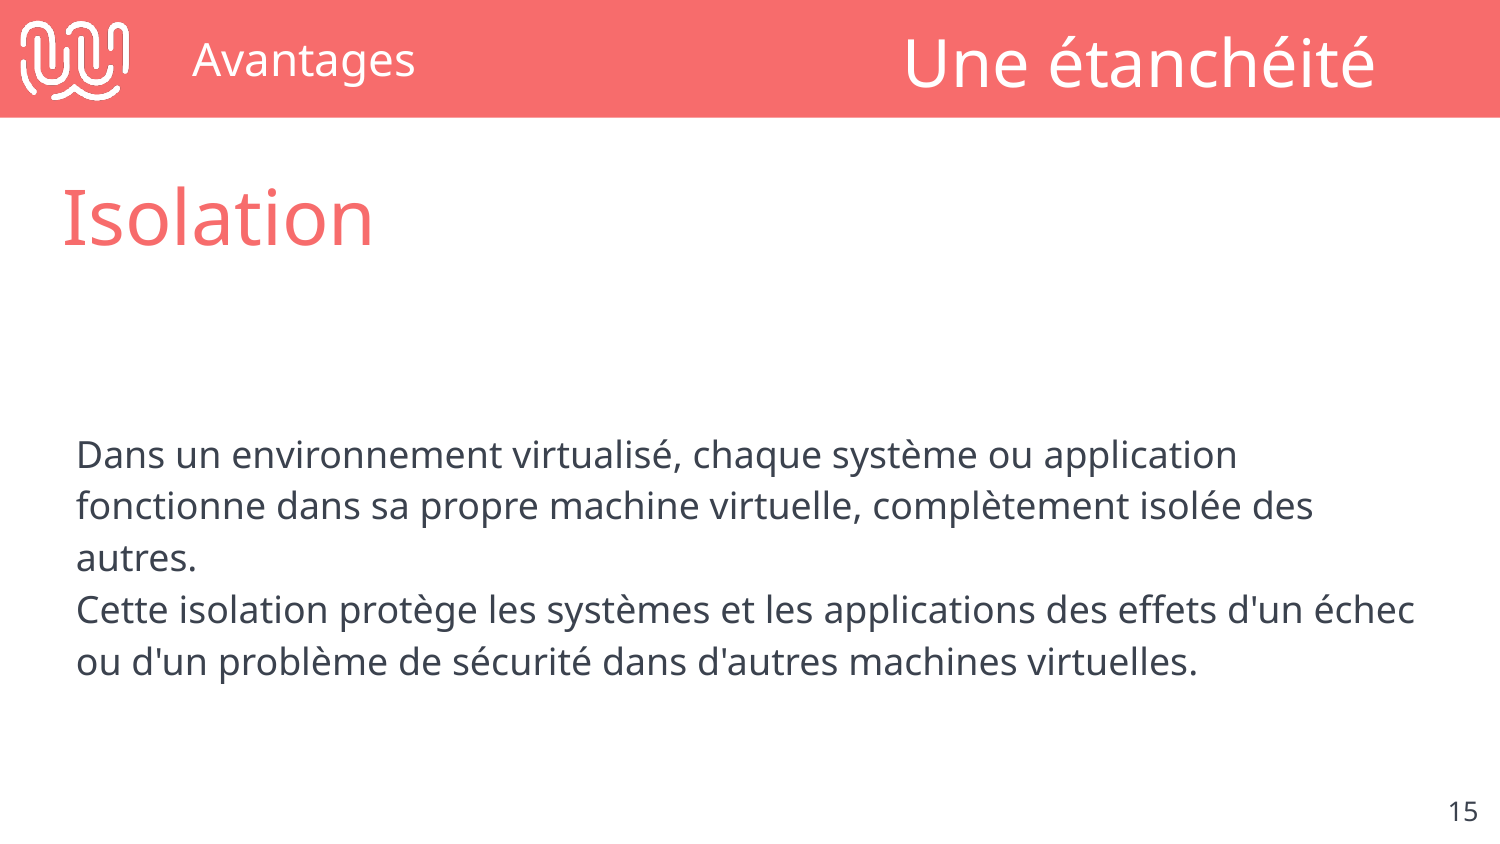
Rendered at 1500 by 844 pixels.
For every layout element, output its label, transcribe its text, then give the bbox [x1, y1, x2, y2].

subtitle Une étanchéité [902, 31, 1479, 91]
title Isolation [62, 168, 1452, 256]
slide_number ‹#› [1403, 779, 1494, 844]
list Dans un environnement virtualisé, chaque système ou application fonctionne dans sa propre machine virtuelle, complètement isolée des autres. Cette isolation protège les systèmes et les applications des effets d'un échec ou d'un problème de sécurité dans d'autres machines virtuelles. [75, 290, 1439, 816]
title Avantages [192, 0, 896, 118]
picture [20, 20, 134, 101]
